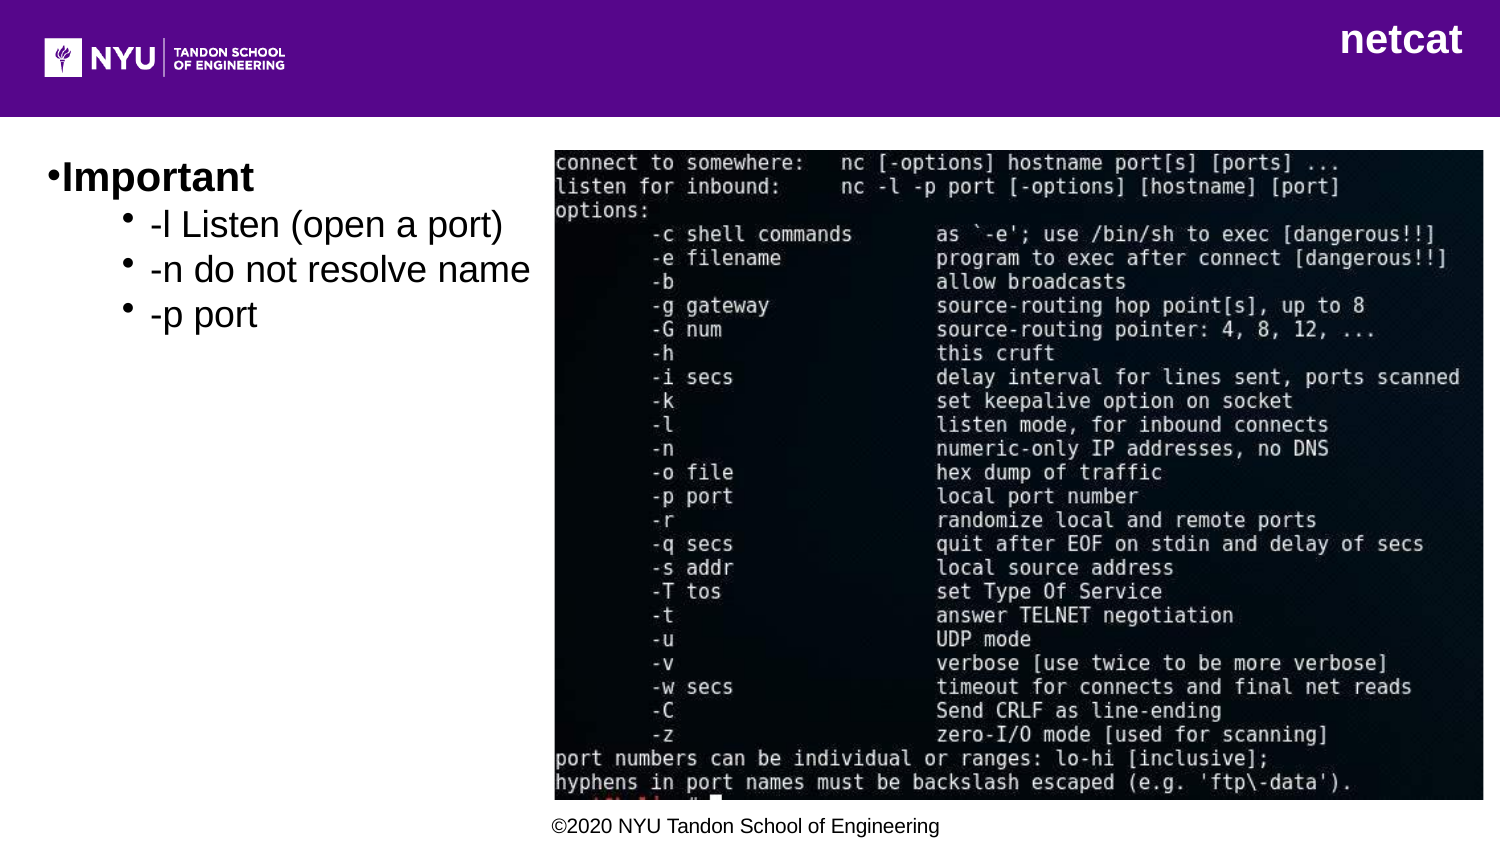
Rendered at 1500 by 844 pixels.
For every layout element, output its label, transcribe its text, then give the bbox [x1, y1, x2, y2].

footer ©2020 NYU Tandon School of Engineering [549, 812, 949, 844]
picture [44, 38, 285, 77]
text_box [554, 150, 1484, 800]
text_box Important -l Listen (open a port) -n do not resolve name -p port [45, 147, 536, 336]
title netcat [1337, 9, 1465, 150]
